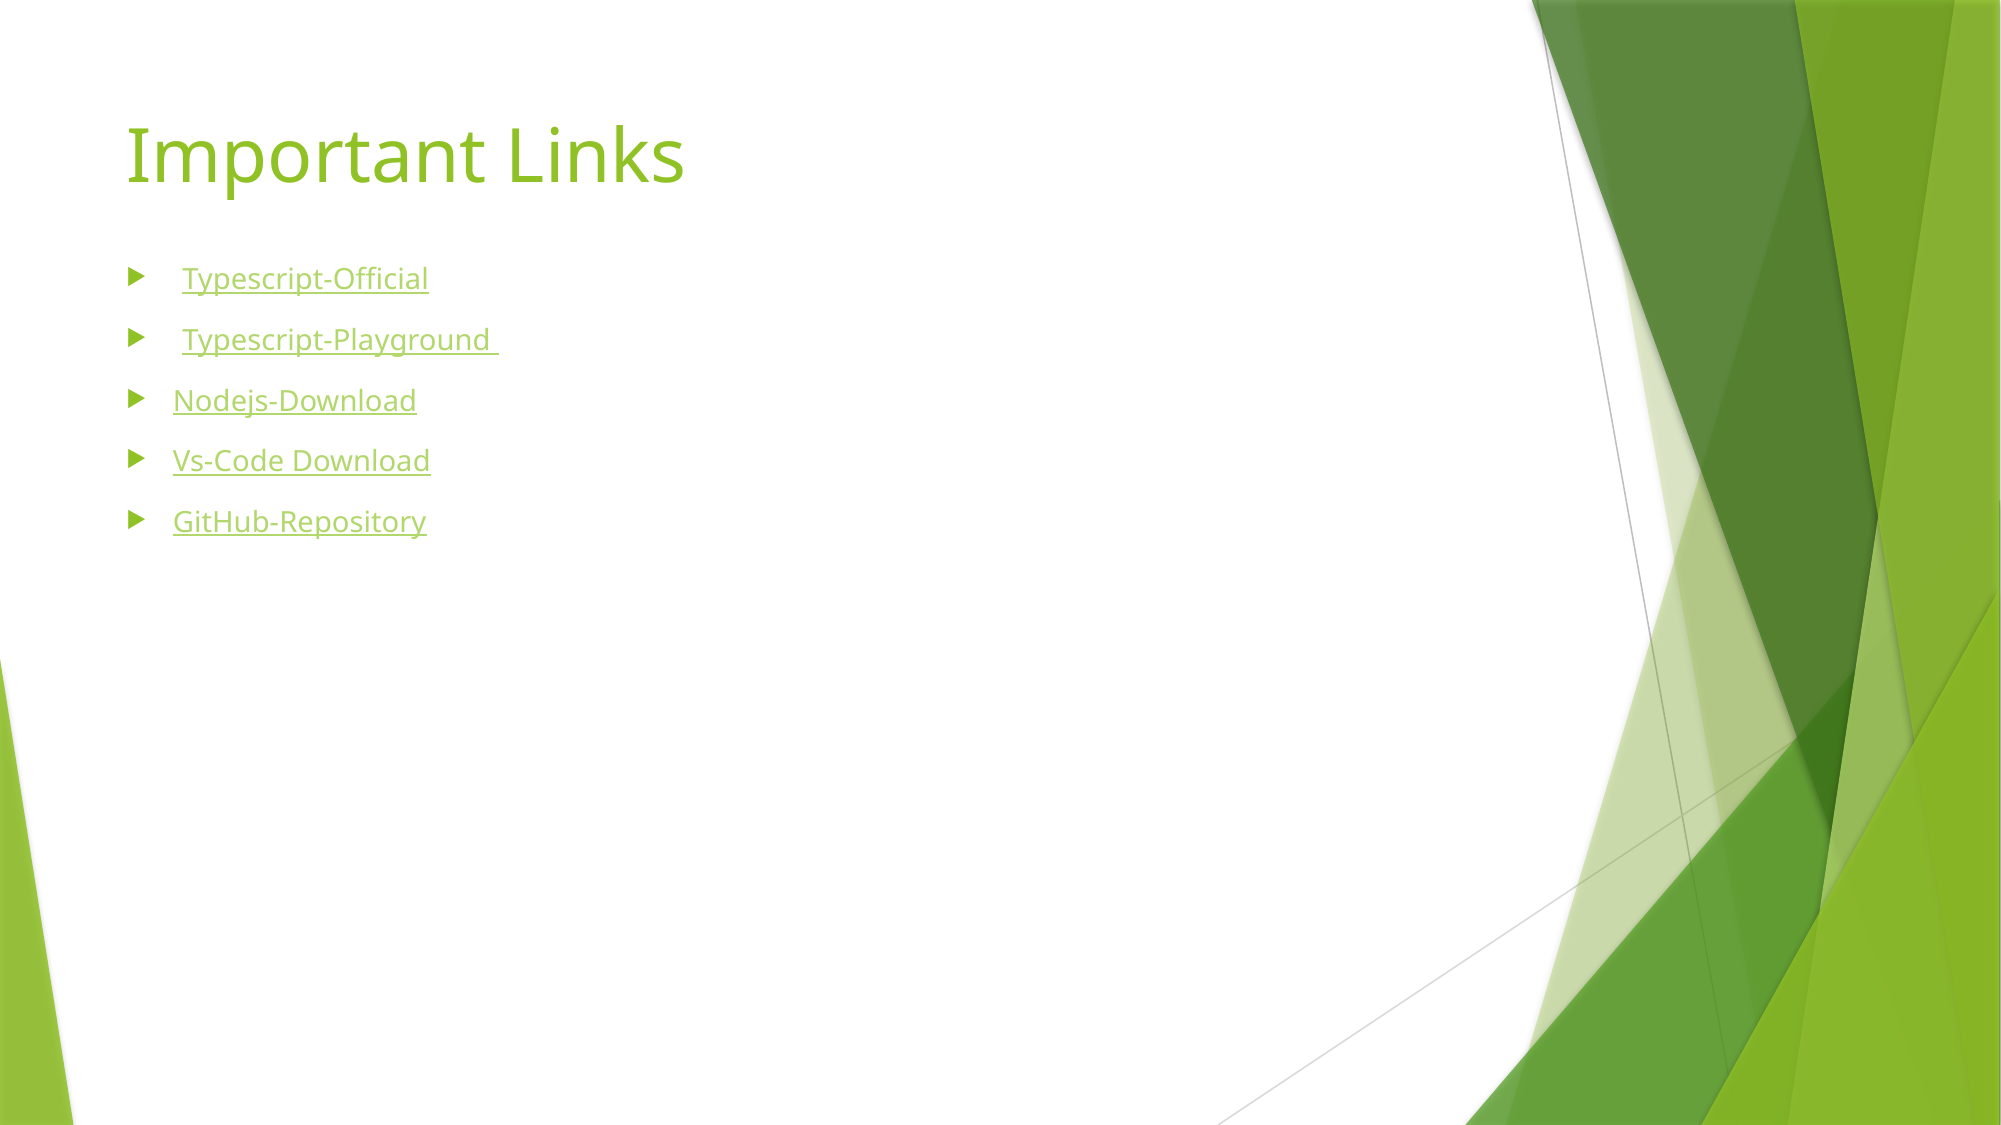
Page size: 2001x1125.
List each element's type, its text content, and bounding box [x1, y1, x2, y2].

title Important Links [111, 99, 1522, 253]
list Typescript-Official Typescript-Playground Nodejs-Download Vs-Code Download GitHub-Repository [111, 253, 1522, 992]
